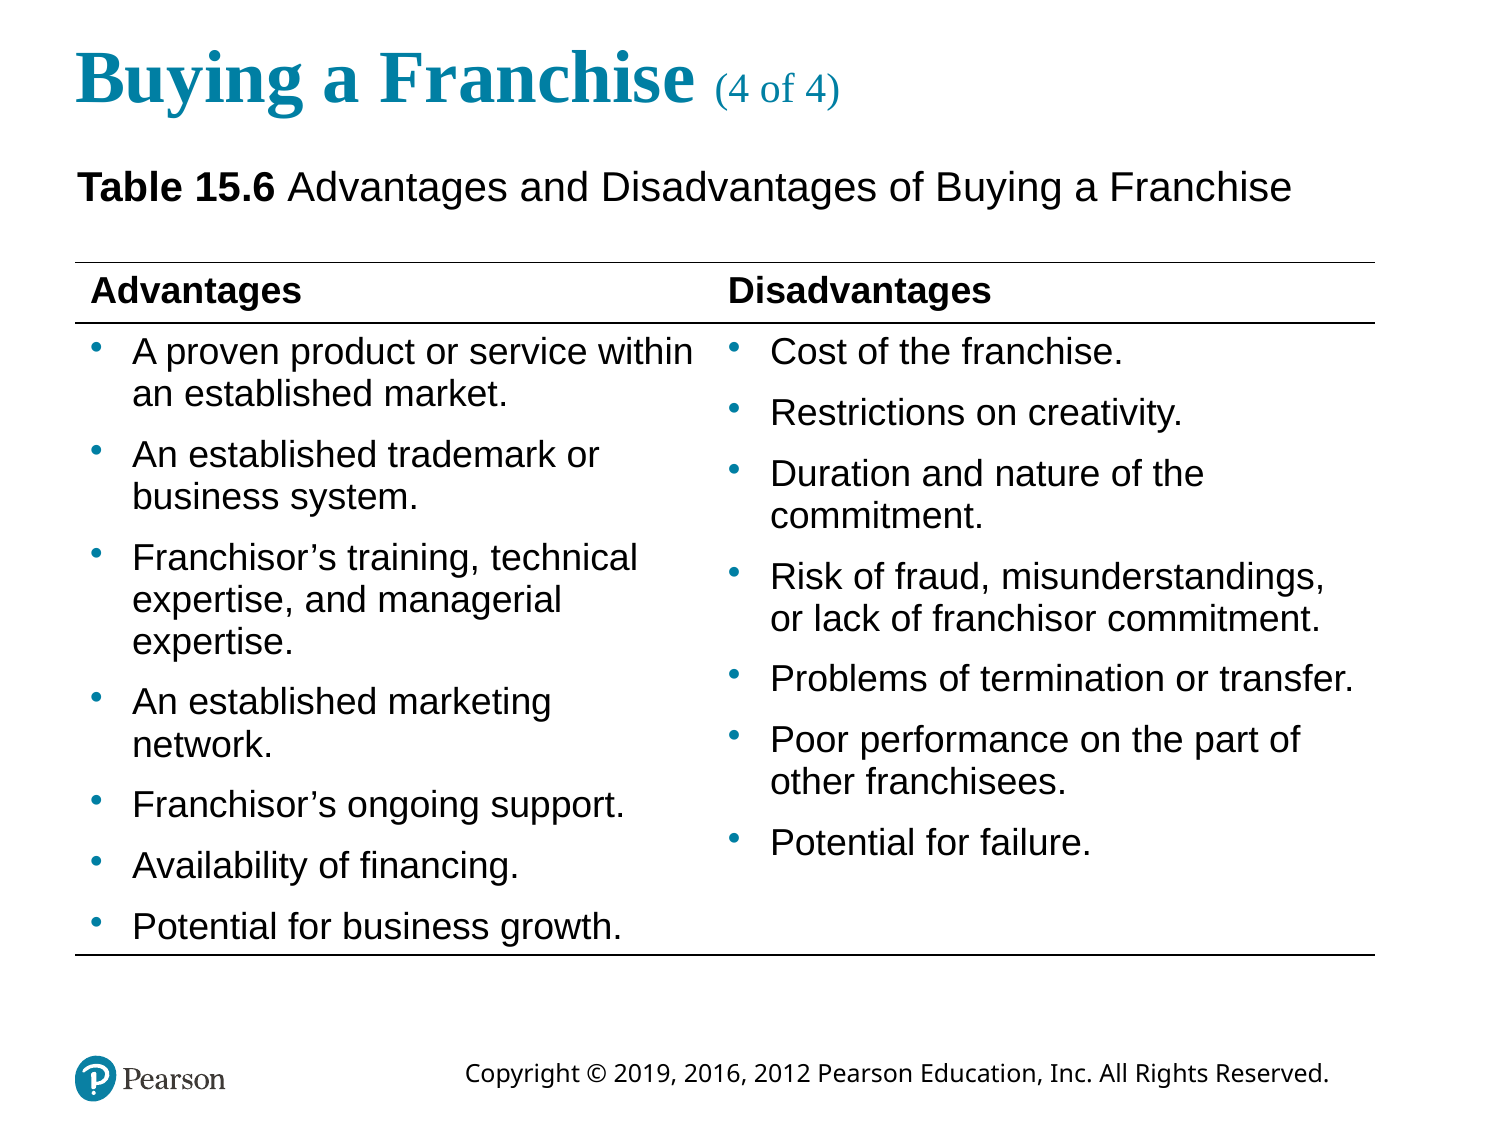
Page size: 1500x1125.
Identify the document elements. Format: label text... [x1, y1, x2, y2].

table_cell Cost of the franchise. Restrictions on creativity. Duration and nature of the commitment. Risk of fraud, misunderstandings, or lack of franchisor commitment. Problems of termination or transfer. Poor performance on the part of other franchisees. Potential for failure. [713, 324, 1375, 954]
text_box Table 15.6 Advantages and Disadvantages of Buying a Franchise [62, 152, 1350, 218]
table_cell A proven product or service within an established market. An established trademark or business system. Franchisor’s training, technical expertise, and managerial expertise. An established marketing network. Franchisor’s ongoing support. Availability of financing. Potential for business growth. [75, 324, 713, 954]
table_header Disadvantages [713, 263, 1375, 322]
title Buying a Franchise (4 of 4) [75, 0, 1413, 118]
table_header Advantages [75, 263, 713, 322]
